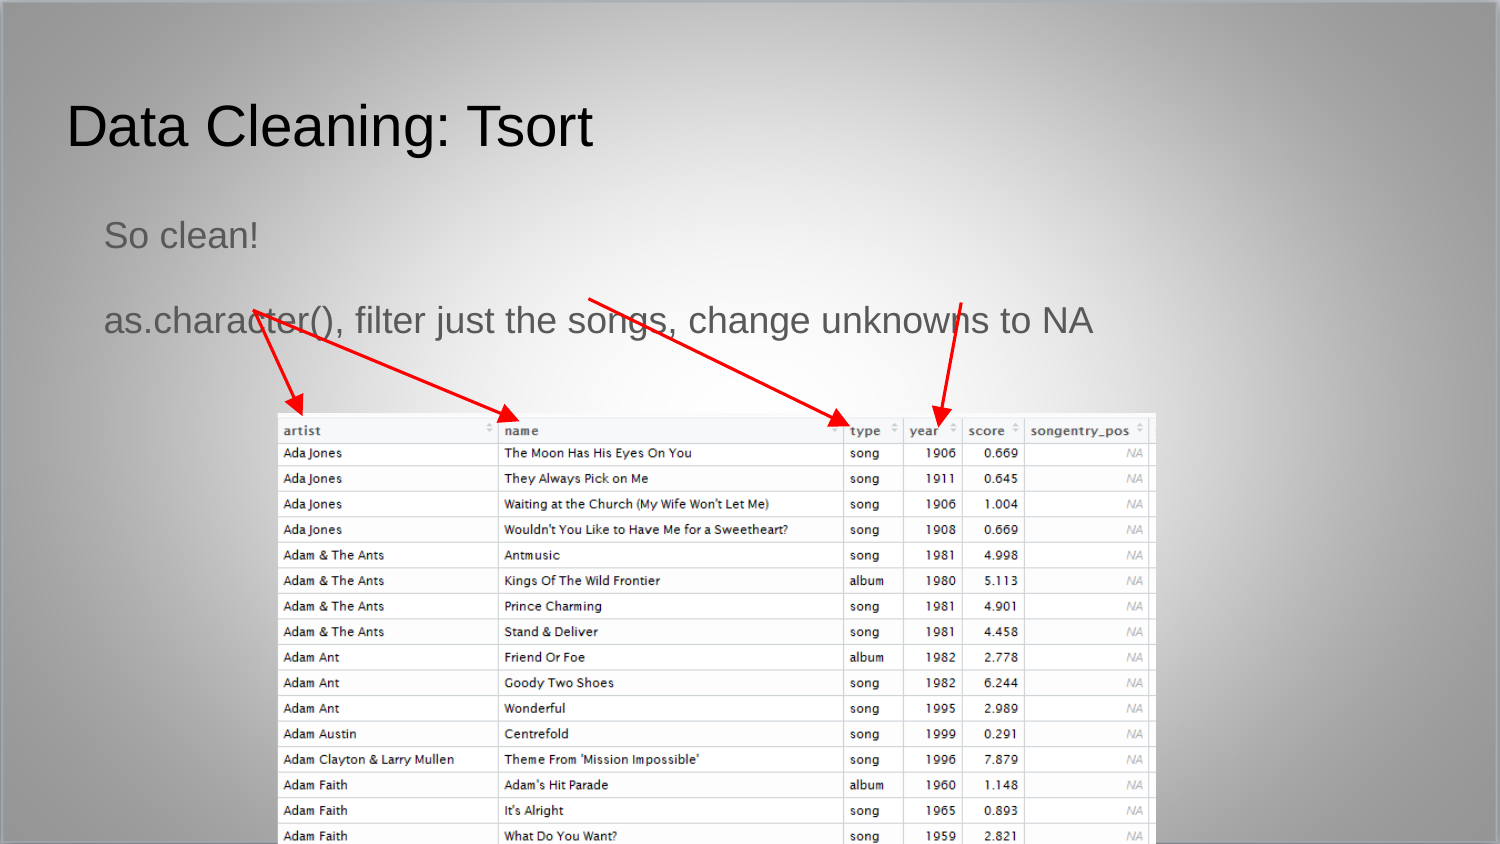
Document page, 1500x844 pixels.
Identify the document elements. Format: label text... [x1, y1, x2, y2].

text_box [588, 298, 851, 427]
title Data Cleaning: Tsort [51, 72, 1449, 167]
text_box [252, 309, 520, 422]
picture [0, 0, 1500, 844]
list So clean! as.character(), filter just the songs, change unknowns to NA [51, 189, 1449, 750]
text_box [938, 302, 962, 428]
